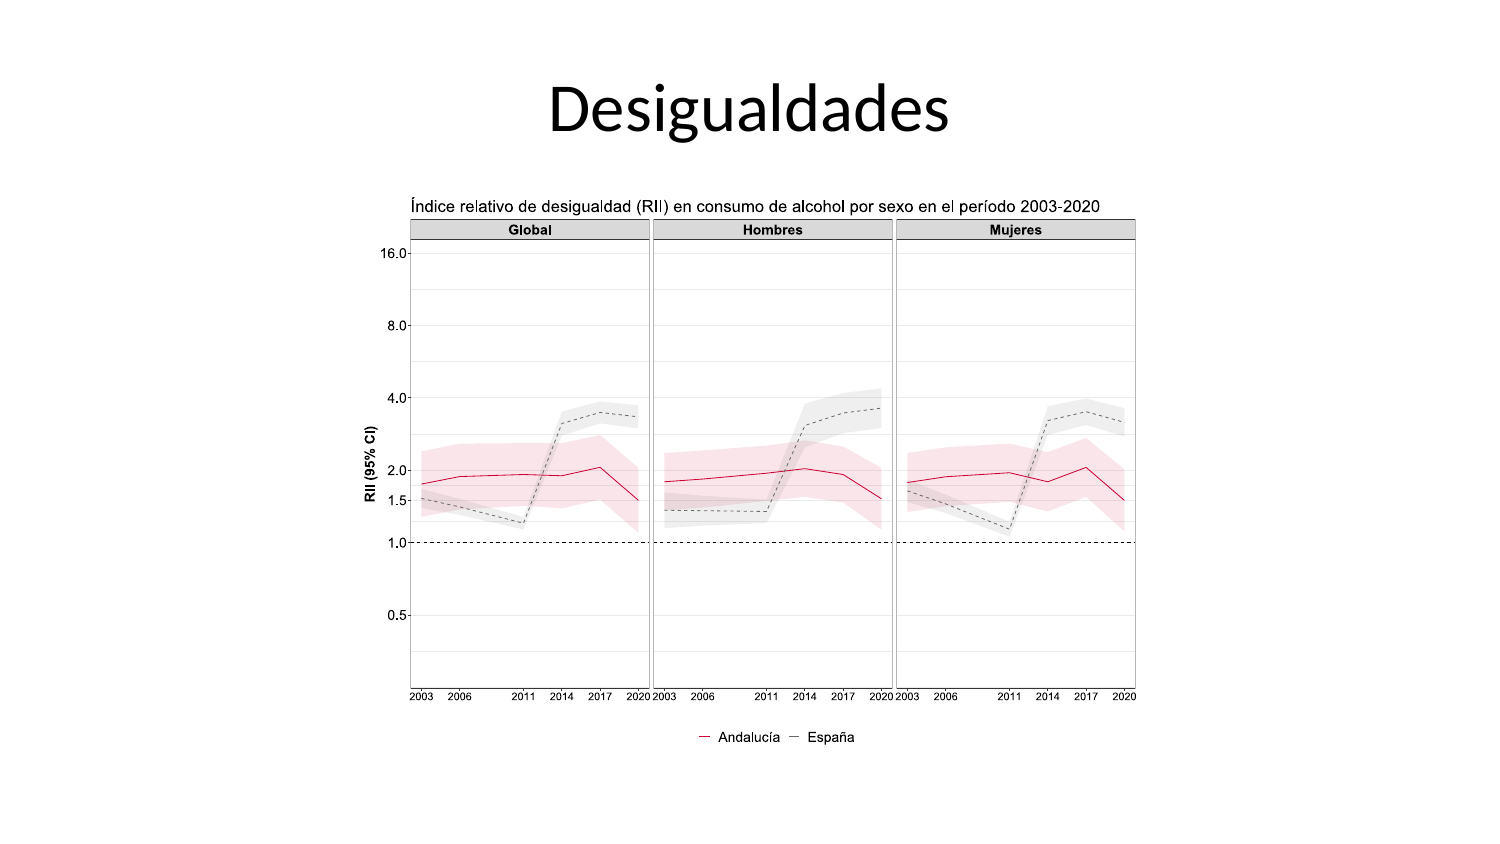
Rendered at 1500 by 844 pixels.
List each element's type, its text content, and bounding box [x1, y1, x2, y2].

picture [360, 195, 1140, 753]
title Desigualdades [75, 33, 1425, 175]
